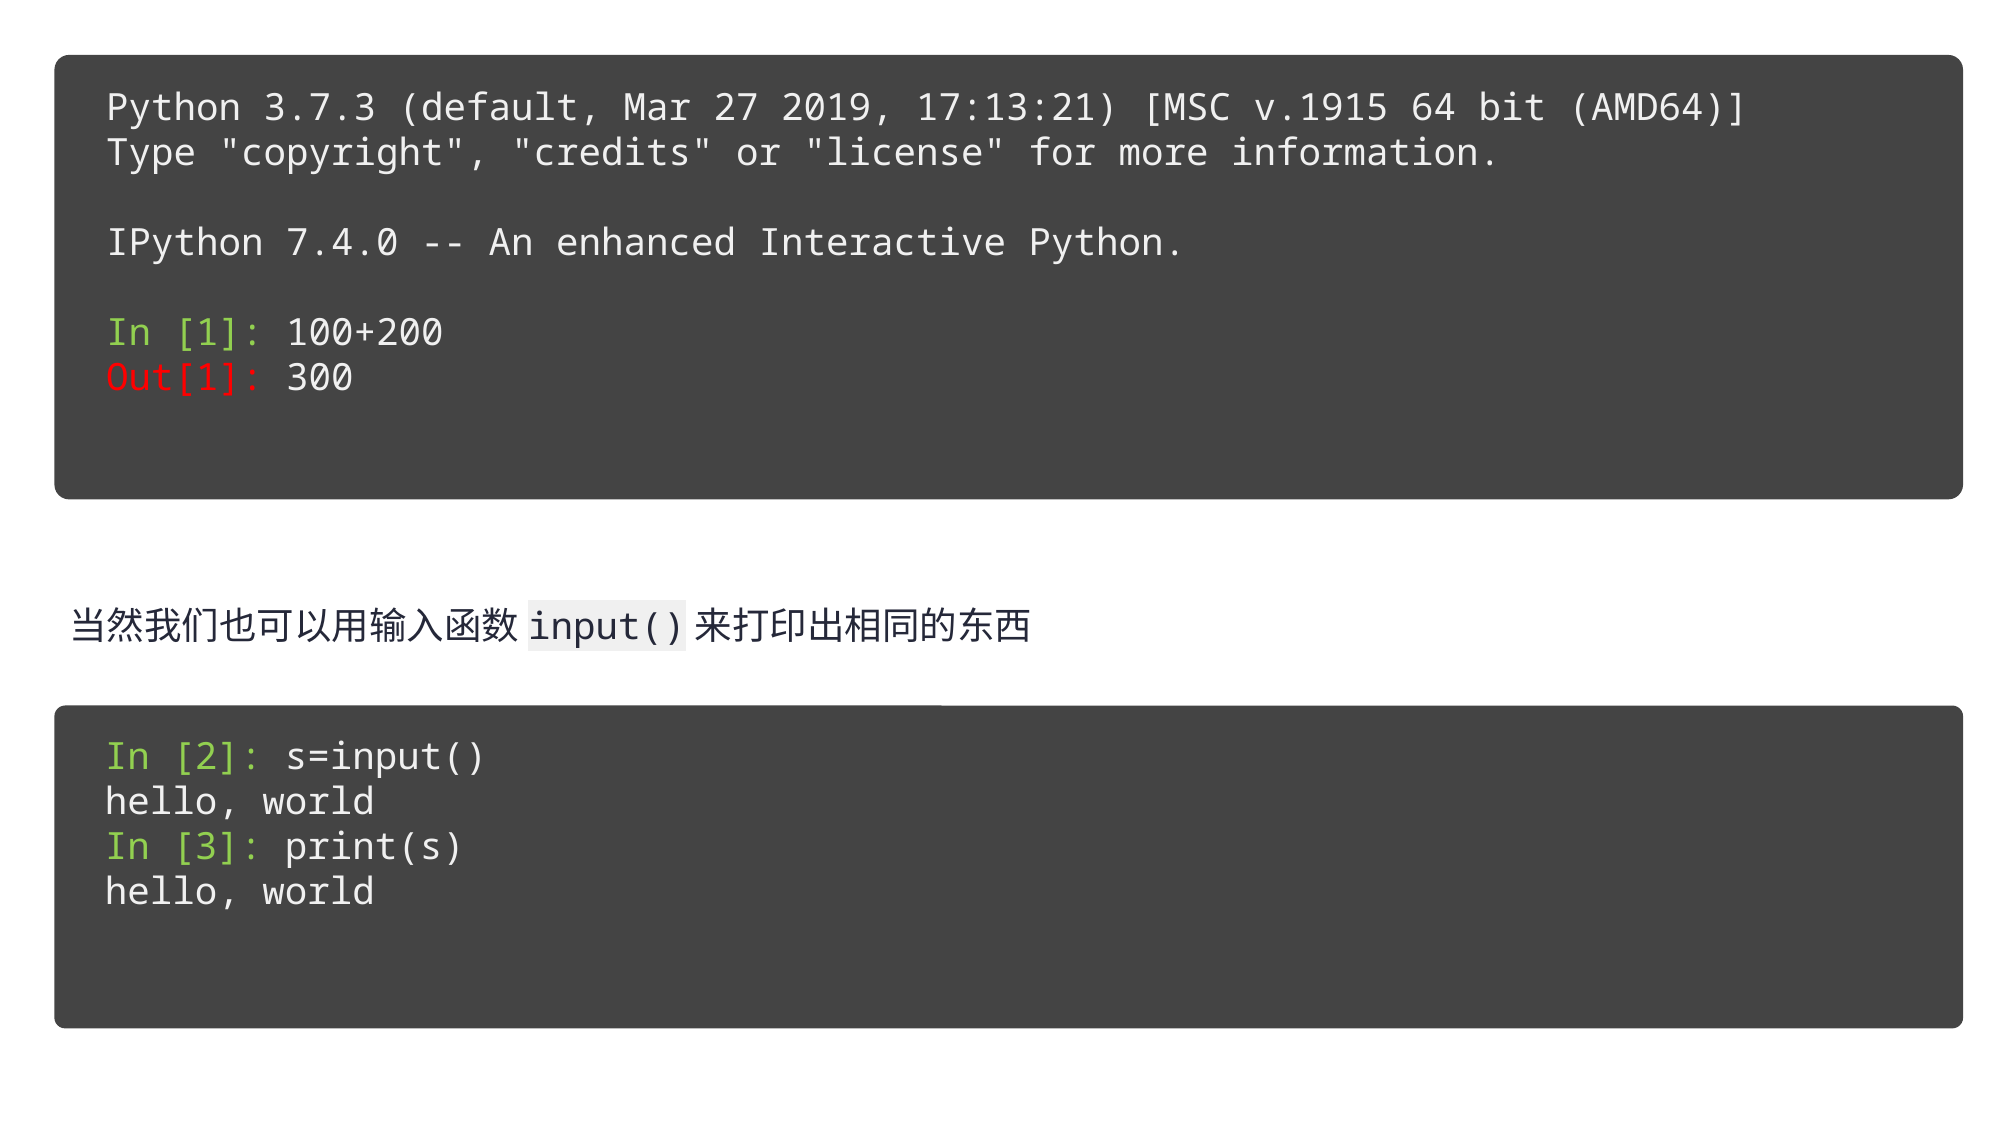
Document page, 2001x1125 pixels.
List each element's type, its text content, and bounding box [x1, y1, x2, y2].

text_box In [2]: s=input() hello, world In [3]: print(s) hello, world [53, 704, 1965, 1030]
text_box Python 3.7.3 (default, Mar 27 2019, 17:13:21) [MSC v.1915 64 bit (AMD64)] Type "copyright", "credits" or "license" for more information. IPython 7.4.0 -- An enhanced Interactive Python. In [1]: 100+200 Out[1]: 300 [53, 53, 1965, 501]
text_box 当然我们也可以用输入函数input()来打印出相同的东西 [54, 585, 1426, 655]
